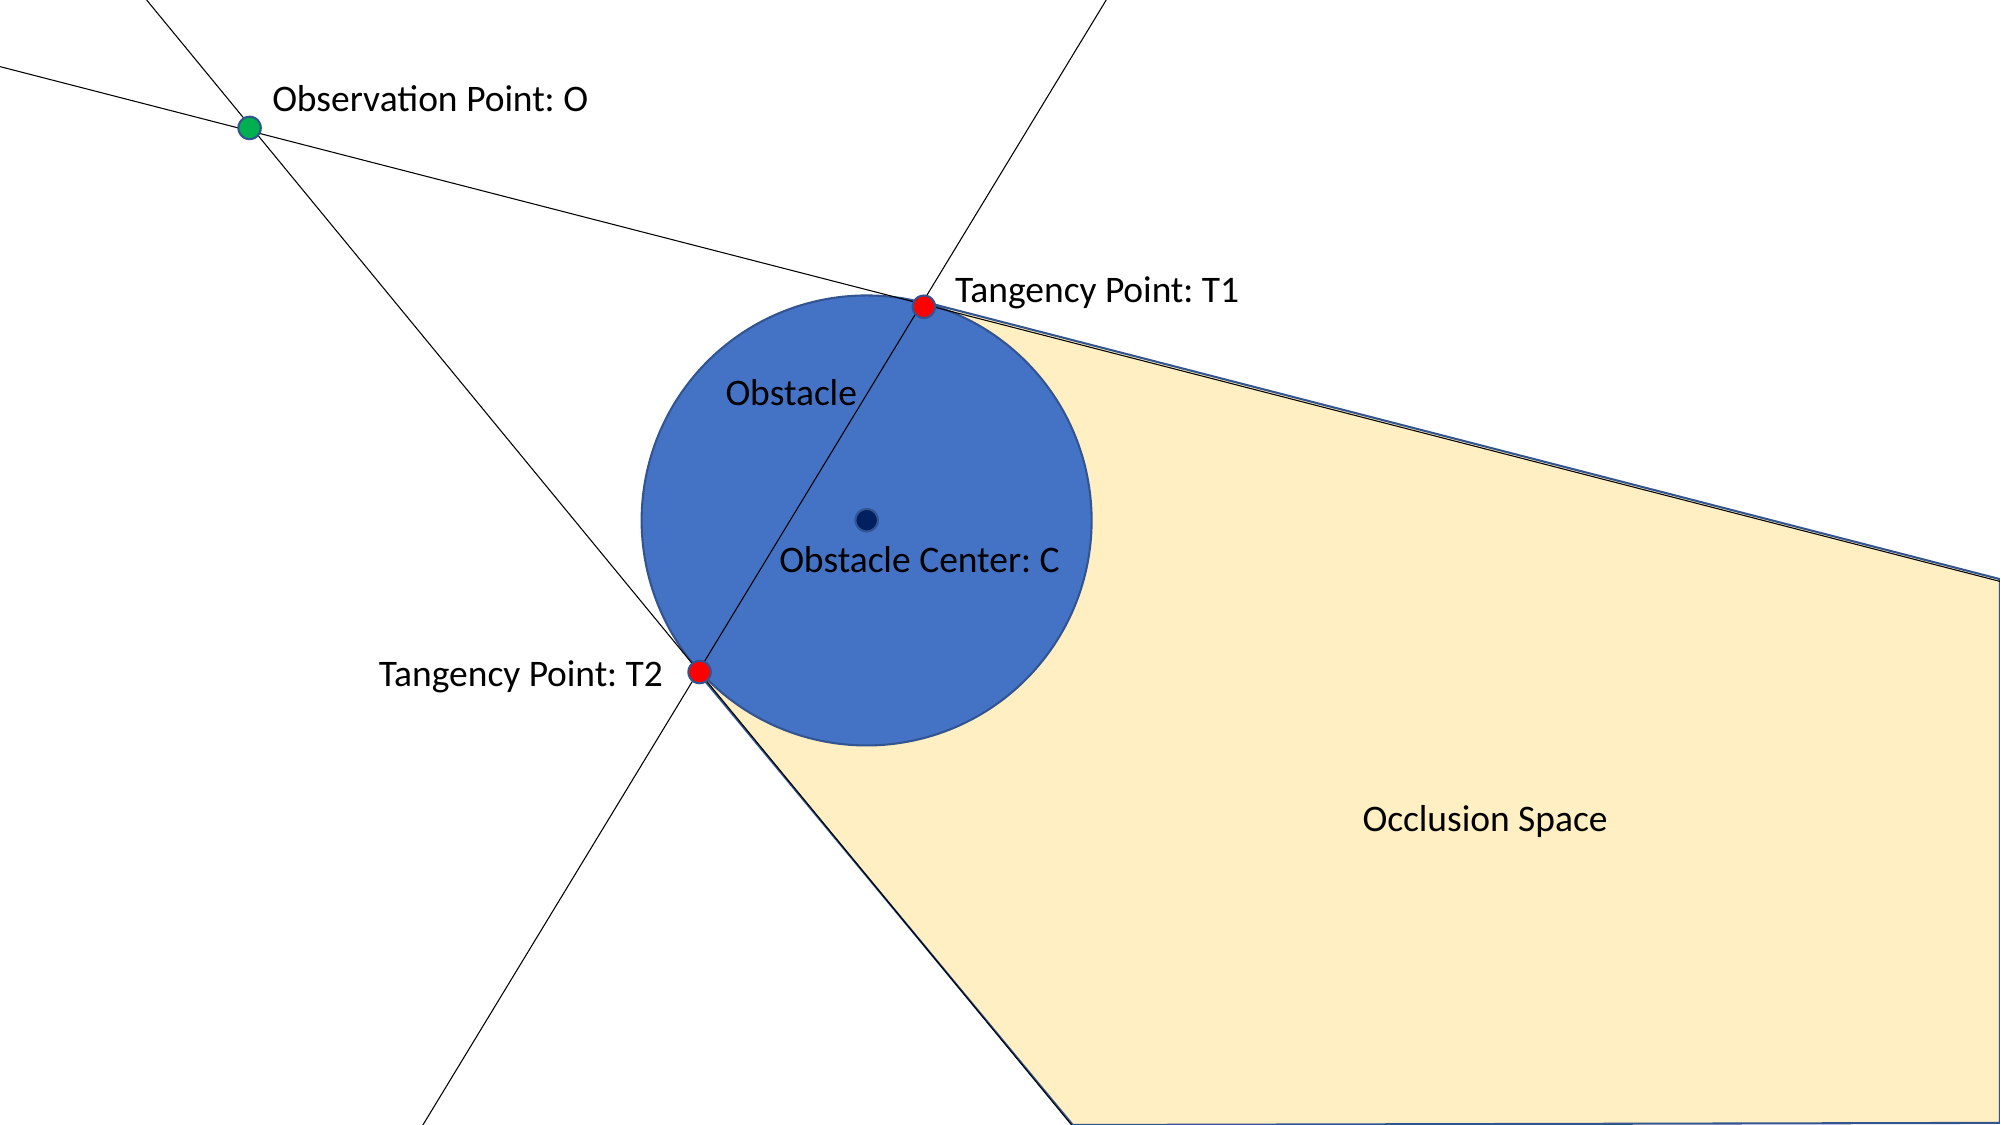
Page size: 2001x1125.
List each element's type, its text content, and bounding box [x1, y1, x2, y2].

text_box Occlusion Space [1347, 786, 1700, 847]
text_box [146, 0, 422, 66]
text_box [1107, 582, 2000, 1125]
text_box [422, 0, 1107, 1125]
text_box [146, 582, 422, 1125]
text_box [0, 66, 422, 582]
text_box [1107, 66, 2000, 582]
